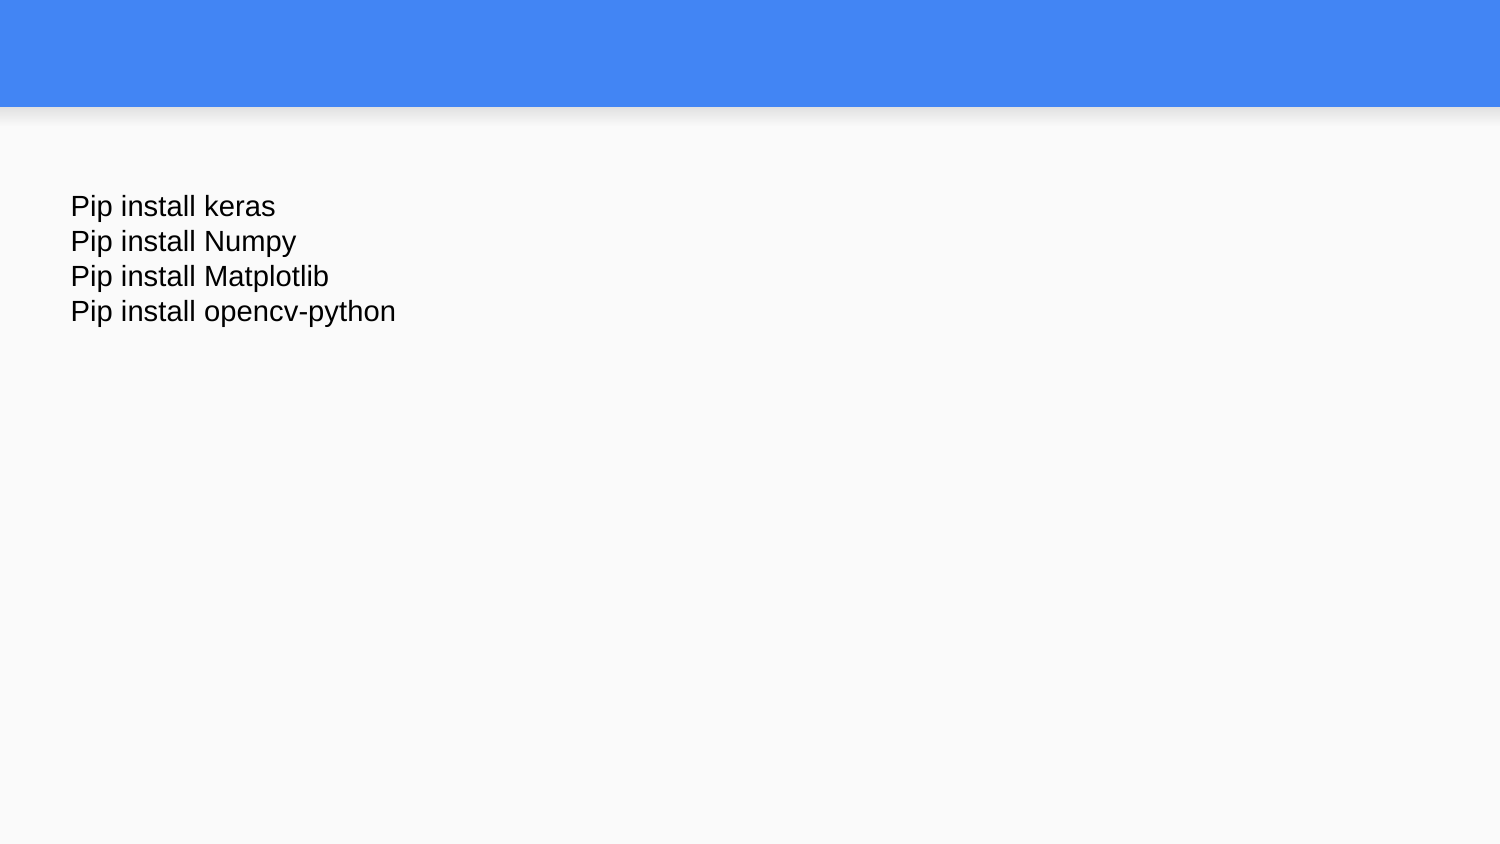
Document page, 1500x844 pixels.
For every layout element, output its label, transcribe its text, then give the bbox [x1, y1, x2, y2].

text_box Pip install keras Pip install Numpy Pip install Matplotlib Pip install opencv-python [55, 179, 412, 335]
